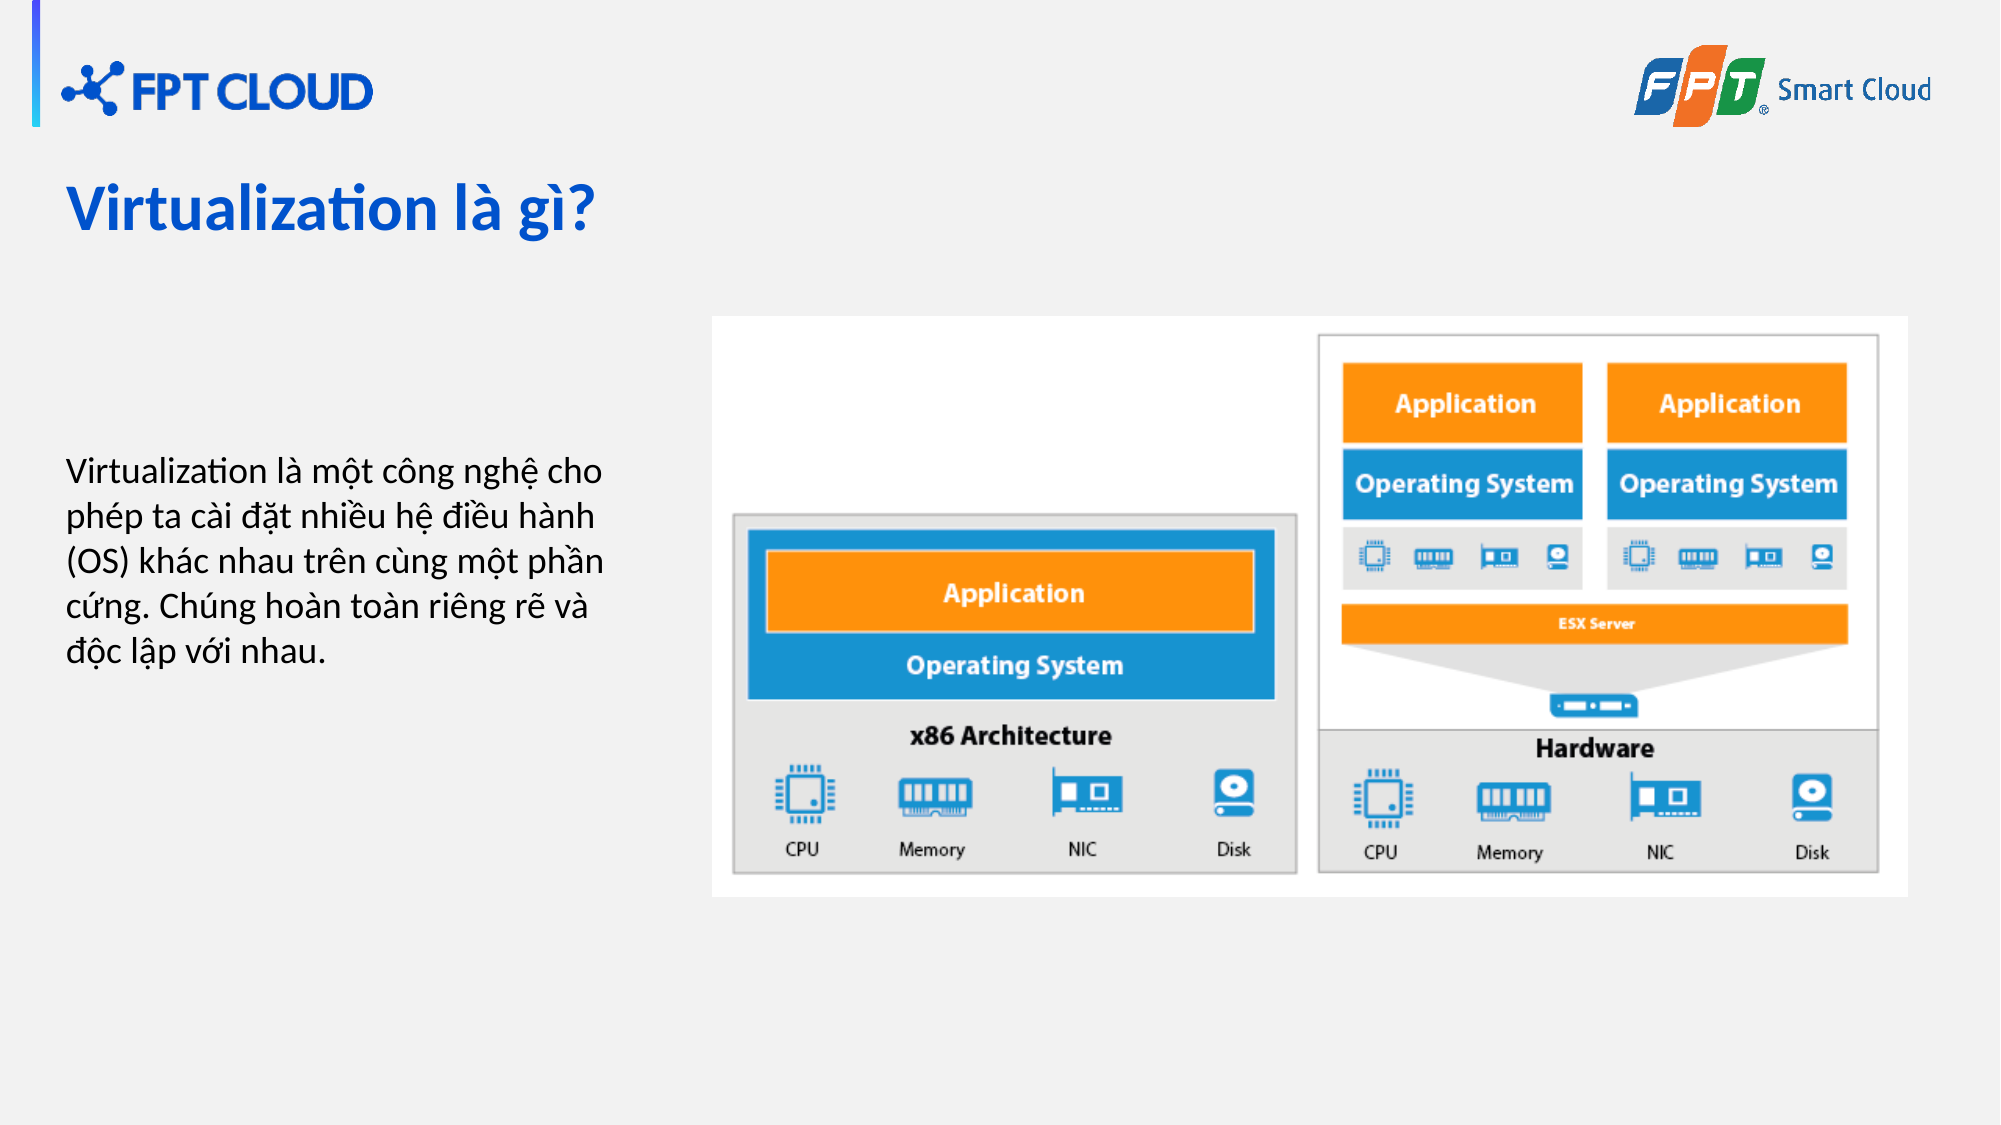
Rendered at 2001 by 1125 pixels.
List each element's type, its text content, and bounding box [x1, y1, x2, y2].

text_box Virtualization là gì? [51, 165, 770, 317]
picture [61, 61, 373, 116]
picture [712, 316, 1908, 897]
picture [1634, 45, 1931, 127]
text_box Virtualization là một công nghệ cho phép ta cài đặt nhiều hệ điều hành (OS) khác nhau trên cùng một phần cứng. Chúng hoàn toàn riêng rẽ và độc lập với nhau. [51, 438, 662, 679]
